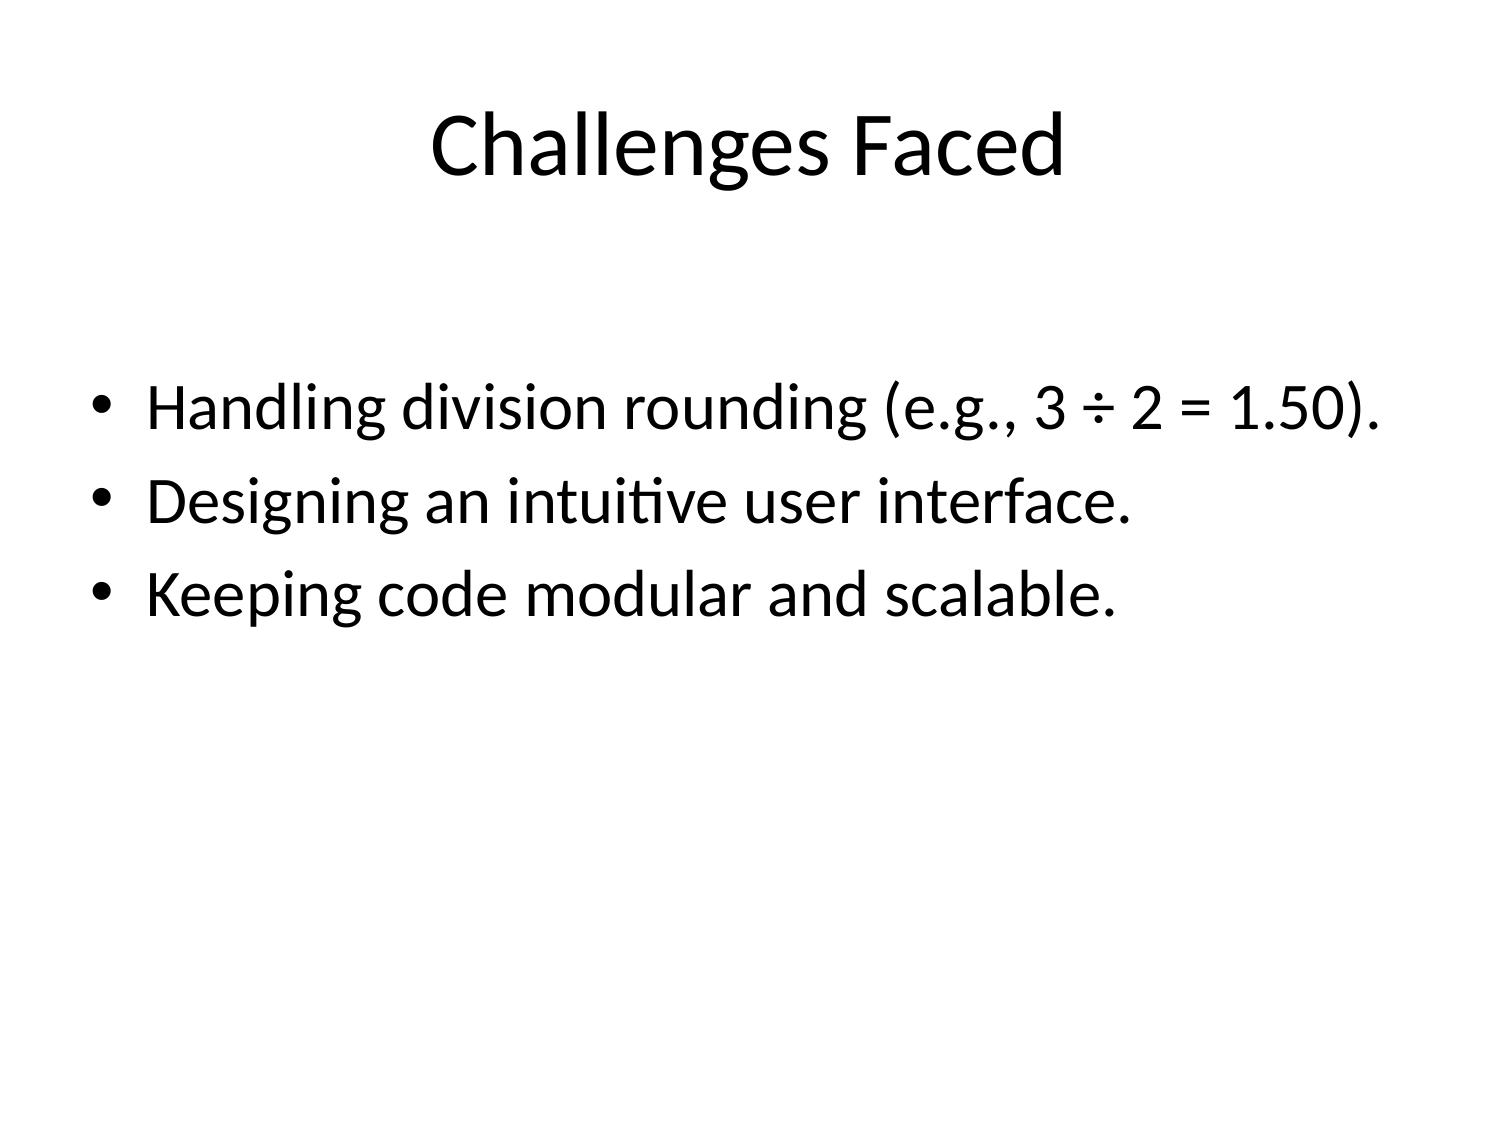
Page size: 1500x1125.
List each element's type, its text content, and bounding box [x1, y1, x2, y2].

title Challenges Faced [75, 45, 1425, 233]
list Handling division rounding (e.g., 3 ÷ 2 = 1.50). Designing an intuitive user interface. Keeping code modular and scalable. [75, 262, 1425, 1005]
